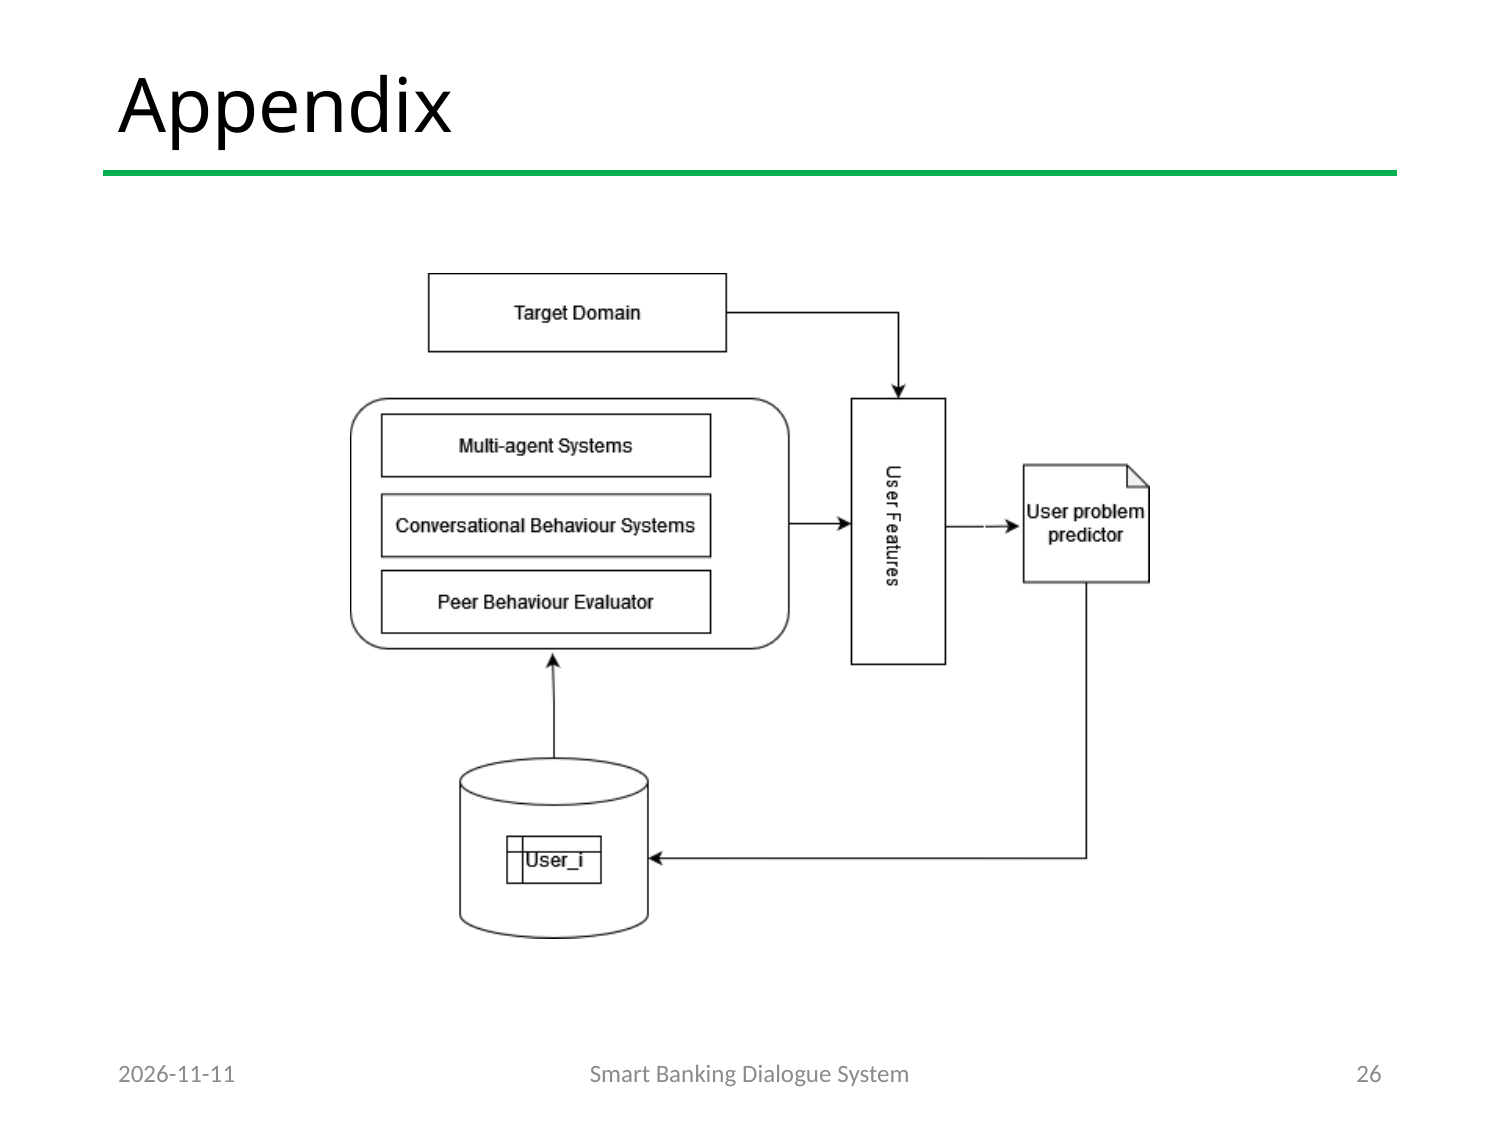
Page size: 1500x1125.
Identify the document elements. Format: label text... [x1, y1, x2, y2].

footer Smart Banking Dialogue System [496, 1042, 1004, 1103]
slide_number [103, 1042, 441, 1103]
slide_number 26 [1059, 1042, 1397, 1103]
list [350, 273, 1150, 940]
title Appendix [103, 59, 1397, 157]
